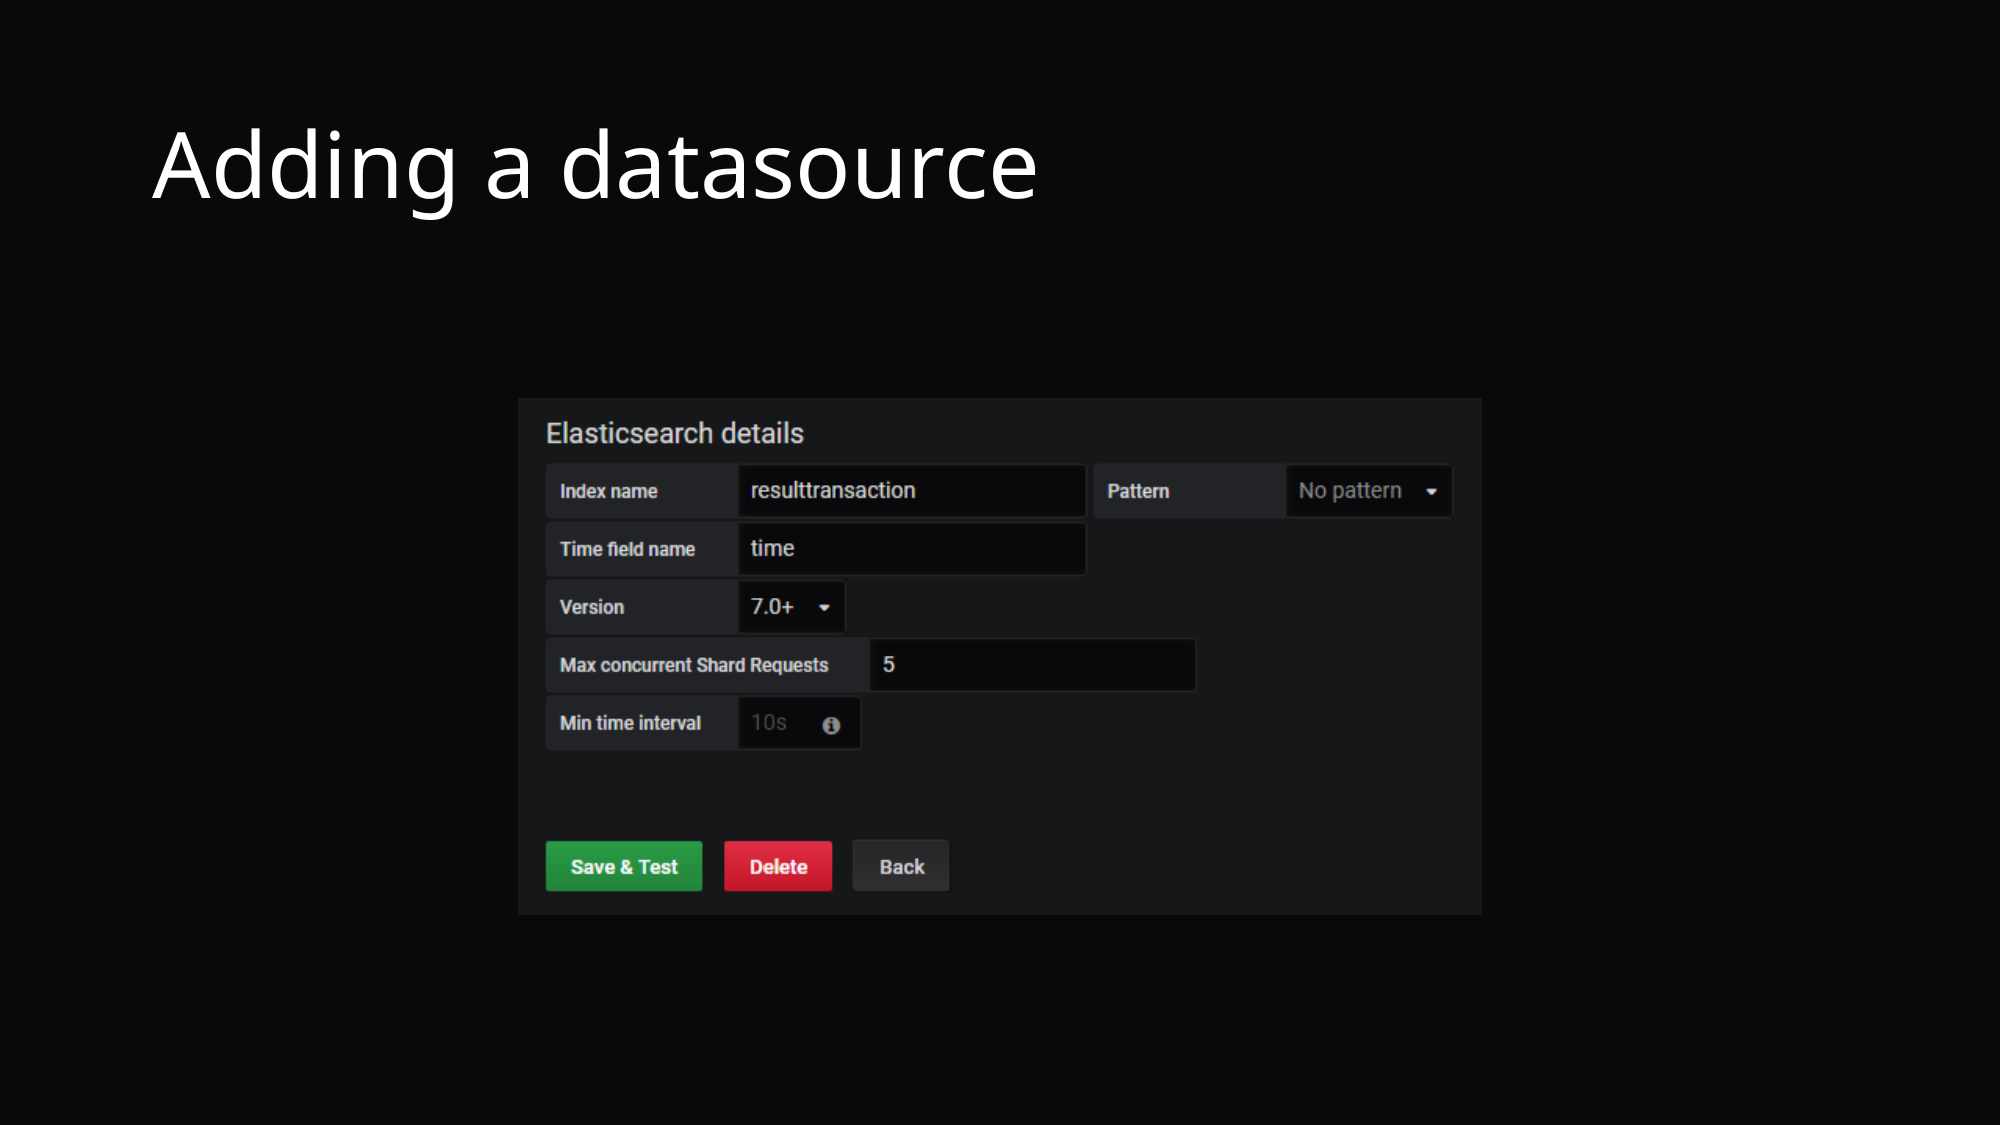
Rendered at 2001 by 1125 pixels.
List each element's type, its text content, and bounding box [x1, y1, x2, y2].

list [518, 398, 1482, 915]
title Adding a datasource [137, 59, 1863, 278]
